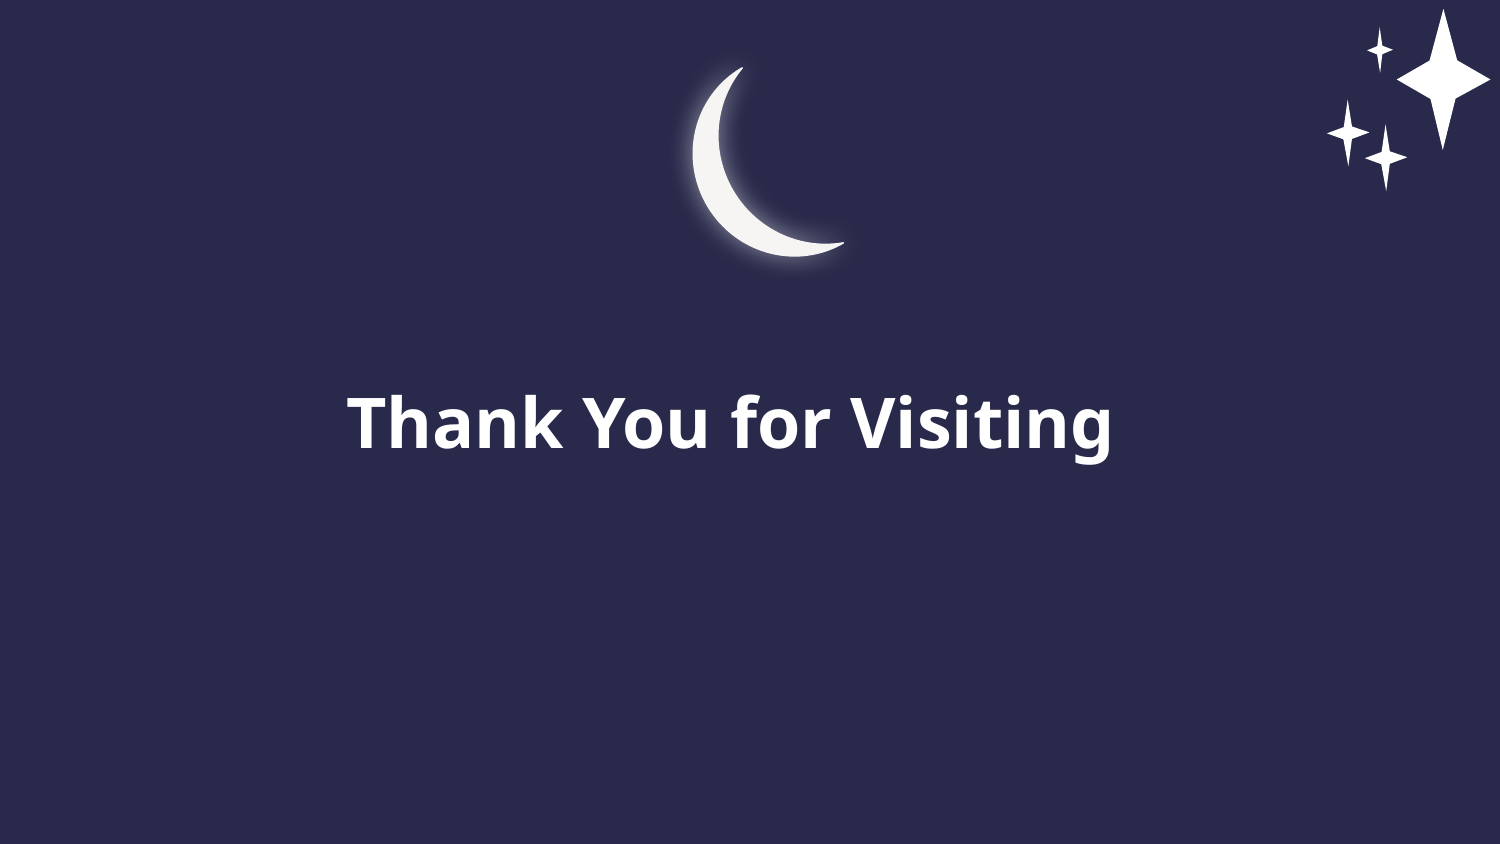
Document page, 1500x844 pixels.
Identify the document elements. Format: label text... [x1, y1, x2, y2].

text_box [1326, 8, 1491, 192]
text_box Thank You for Visiting [277, 336, 1185, 504]
text_box [693, 67, 844, 256]
